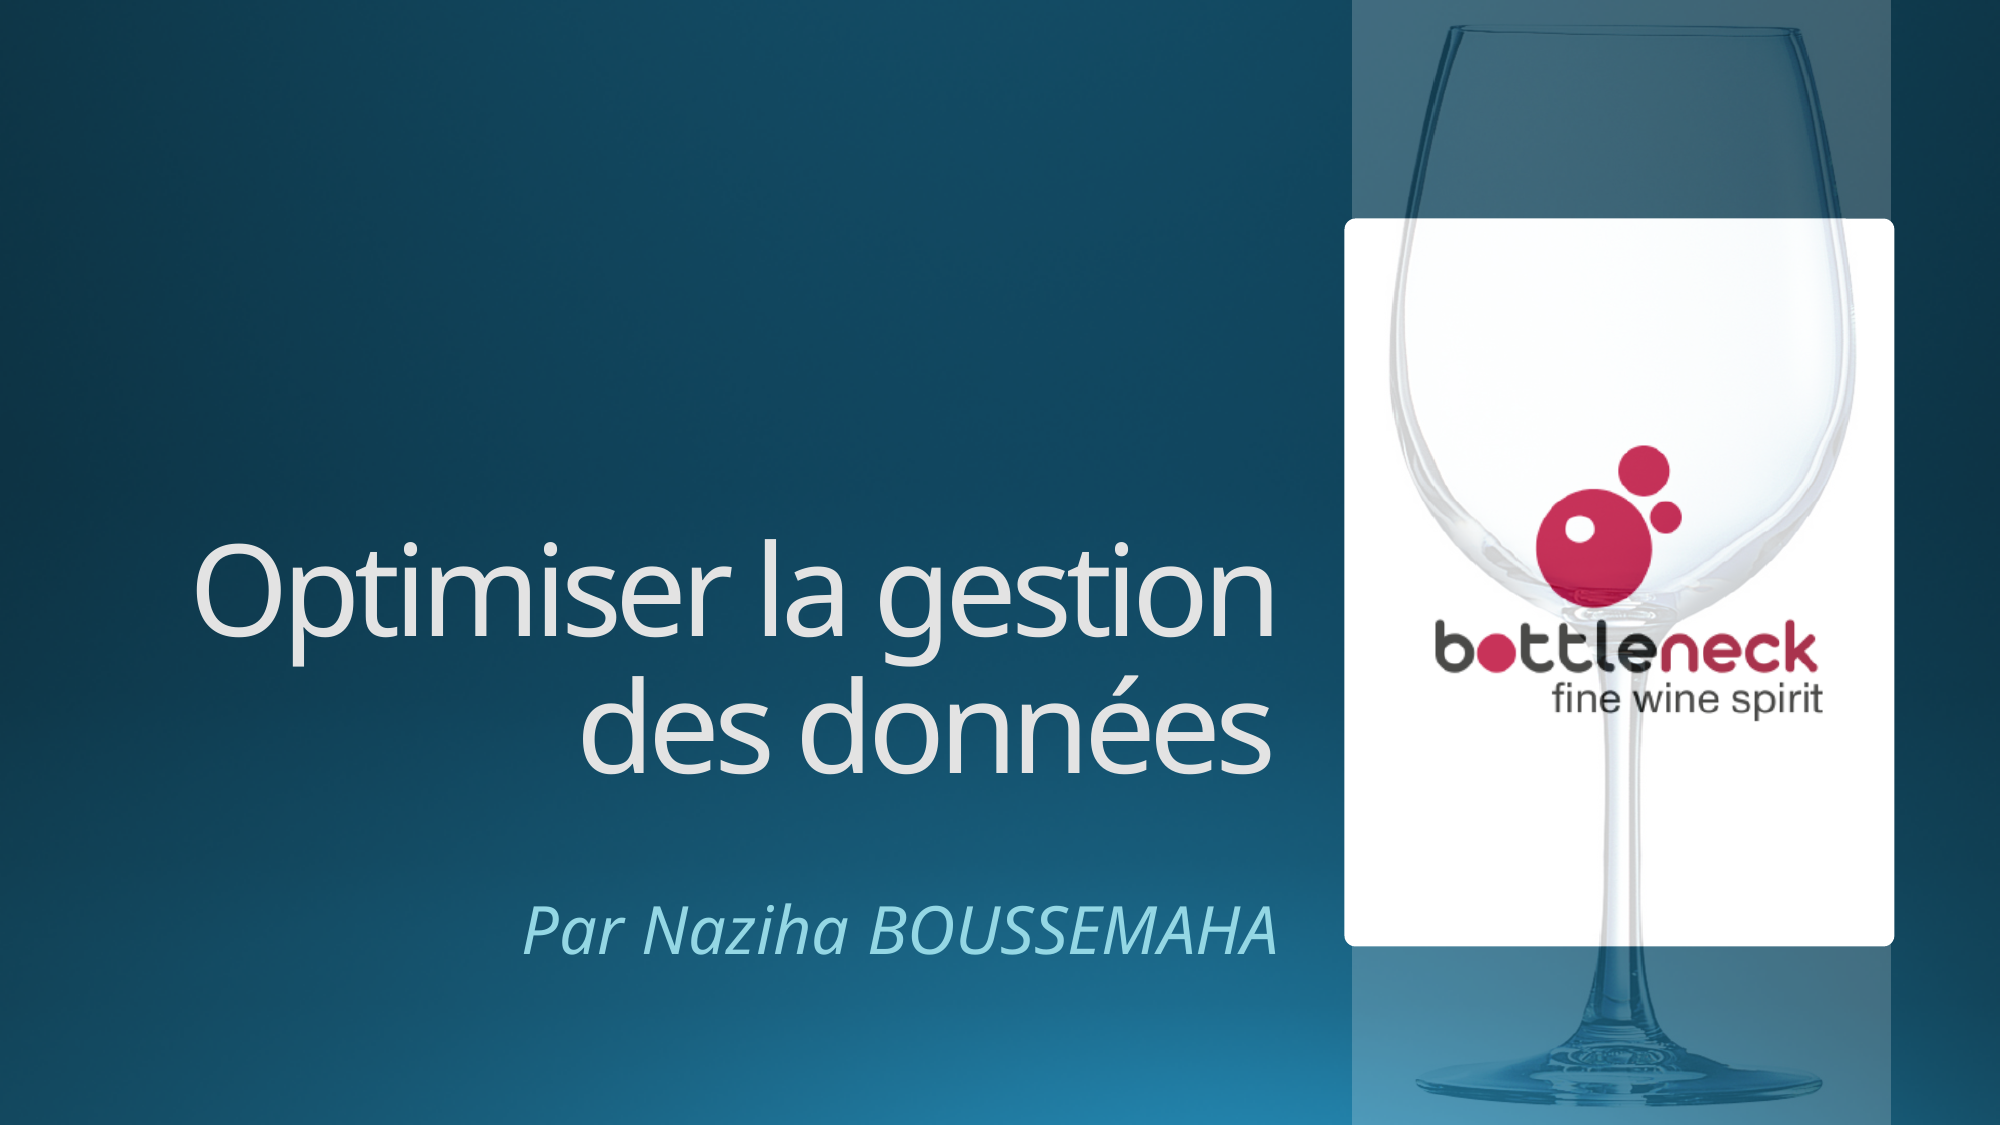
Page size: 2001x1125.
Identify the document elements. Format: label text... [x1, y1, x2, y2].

subtitle Par Naziha BOUSSEMAHA [139, 781, 865, 977]
text_box [1891, 0, 2000, 1125]
title Optimiser la gestion des données [134, 518, 865, 931]
text_box [1343, 218, 1352, 947]
text_box [1891, 220, 1896, 945]
text_box [865, 430, 1352, 1021]
text_box [0, 0, 1352, 1125]
picture [1352, 0, 1891, 1125]
